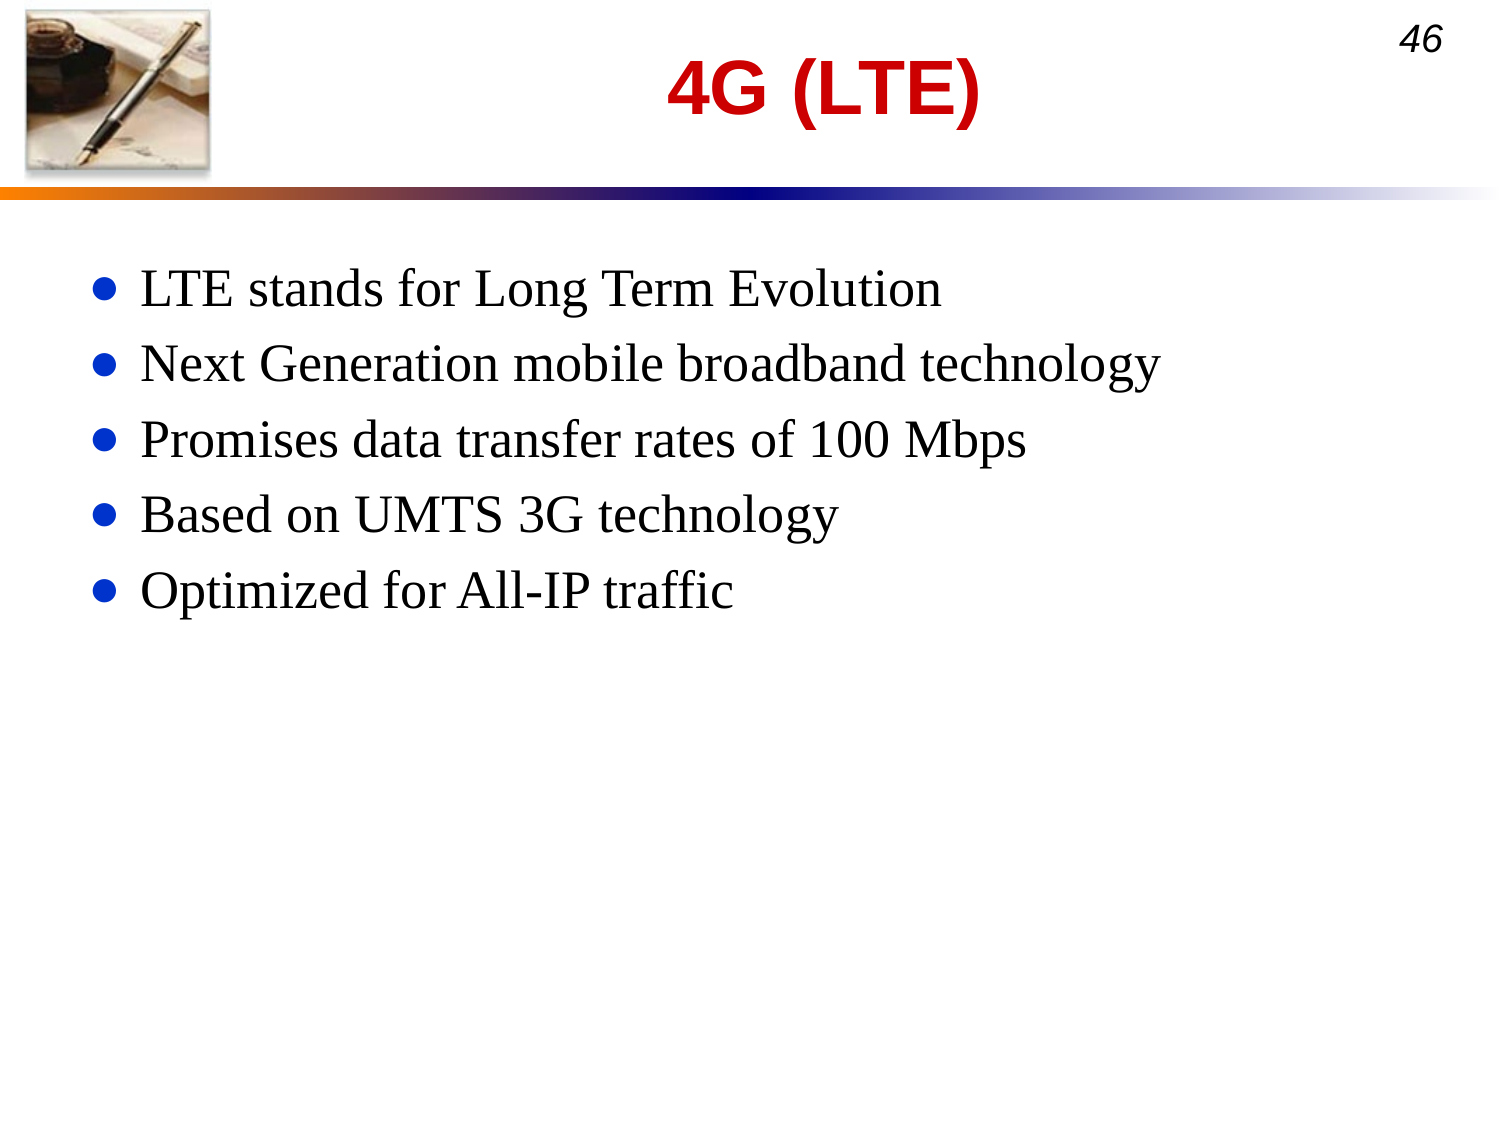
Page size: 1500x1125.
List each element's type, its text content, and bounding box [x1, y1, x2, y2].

picture [24, 0, 212, 187]
title 4G (LTE) [225, 0, 1425, 178]
list LTE stands for Long Term Evolution Next Generation mobile broadband technology Promises data transfer rates of 100 Mbps Based on UMTS 3G technology Optimized for All-IP traffic [74, 249, 1425, 963]
